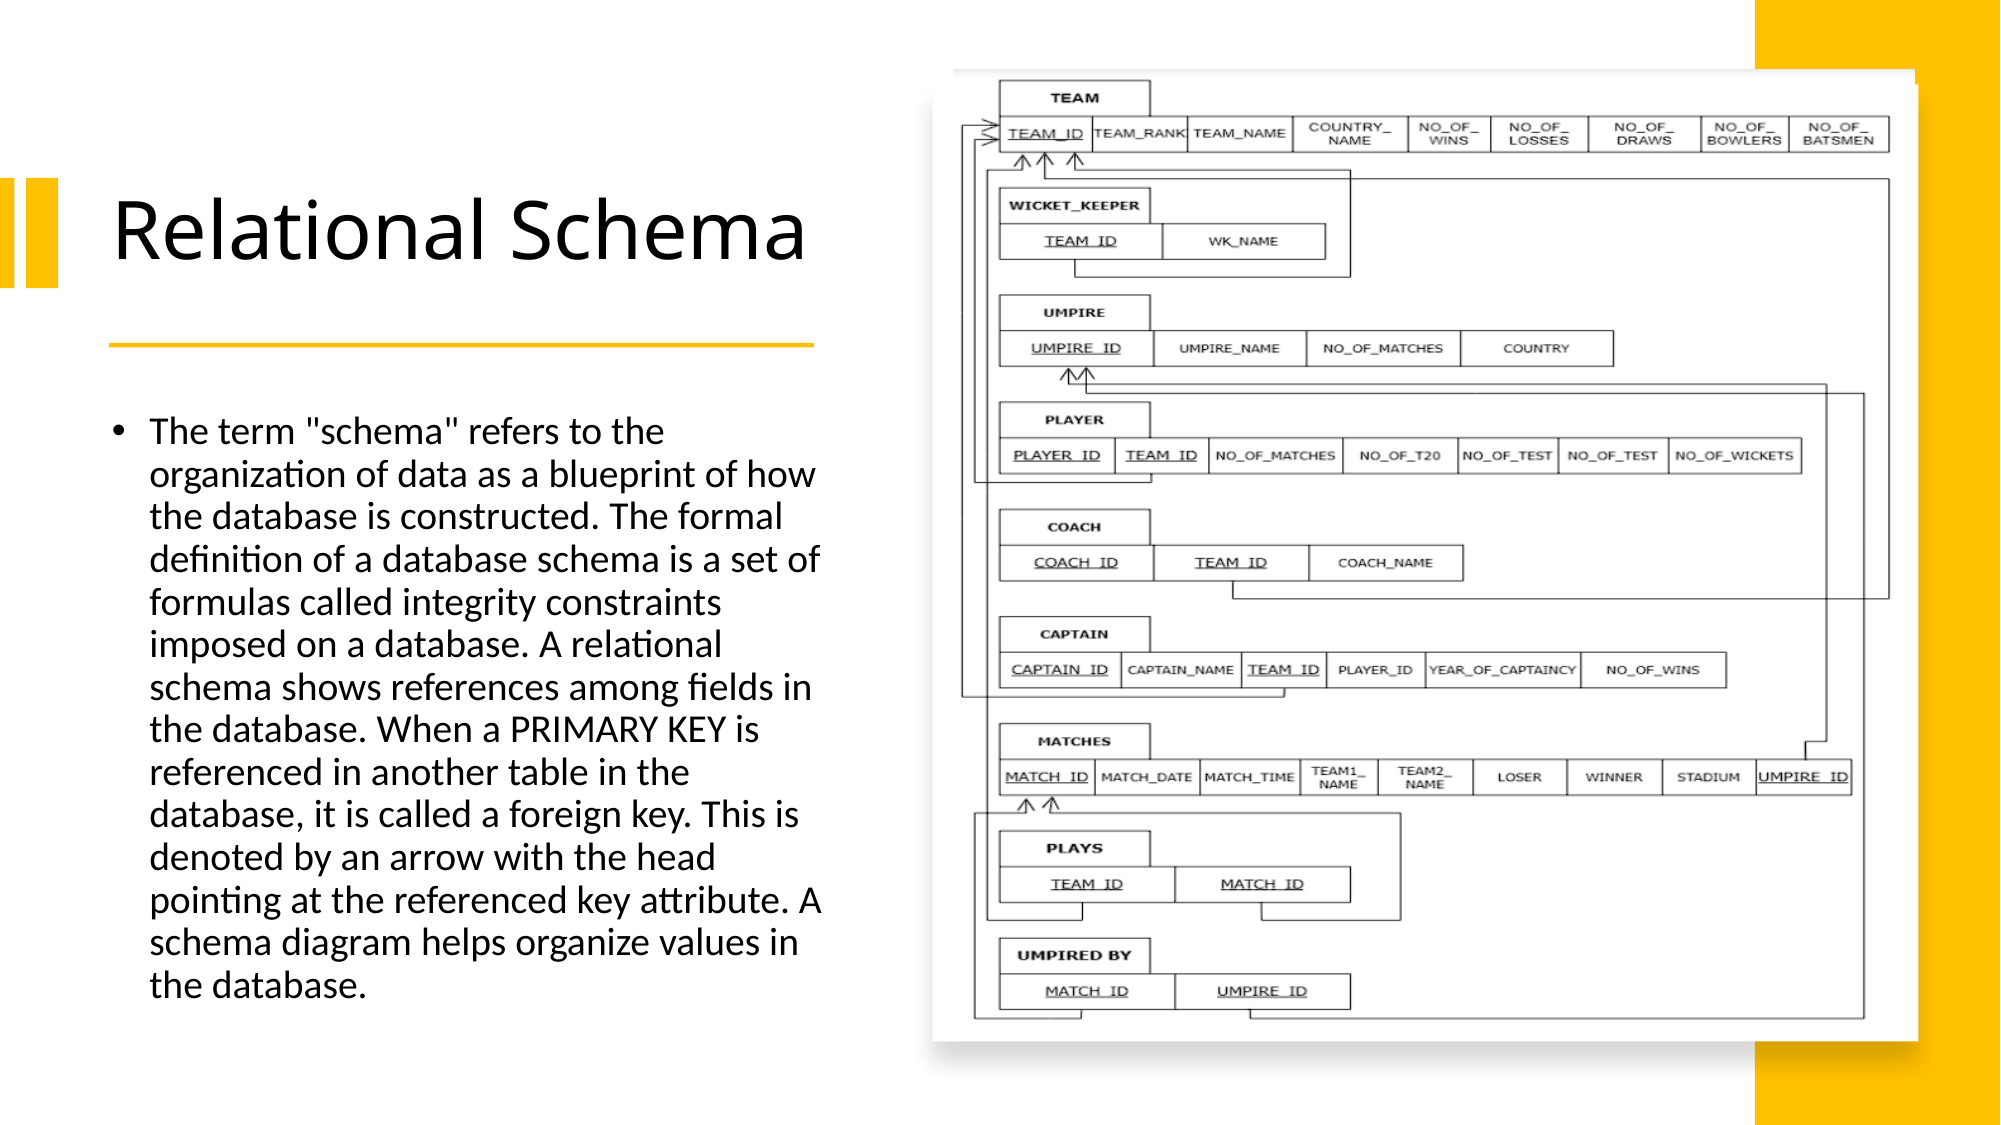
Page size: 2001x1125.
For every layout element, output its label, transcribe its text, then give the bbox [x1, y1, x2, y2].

list The term "schema" refers to the organization of data as a blueprint of how the database is constructed. The formal definition of a database schema is a set of formulas called integrity constraints imposed on a database. A relational schema shows references among fields in the database. When a PRIMARY KEY is referenced in another table in the database, it is called a foreign key. This is denoted by an arrow with the head pointing at the referenced key attribute. A schema diagram helps organize values in the database. [96, 382, 845, 1036]
text_box [0, 0, 1754, 1125]
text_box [0, 177, 59, 289]
text_box [932, 83, 1919, 1042]
picture [953, 69, 1915, 1041]
text_box [1754, 0, 2000, 1125]
title Relational Schema [96, 140, 845, 326]
text_box [108, 342, 815, 348]
